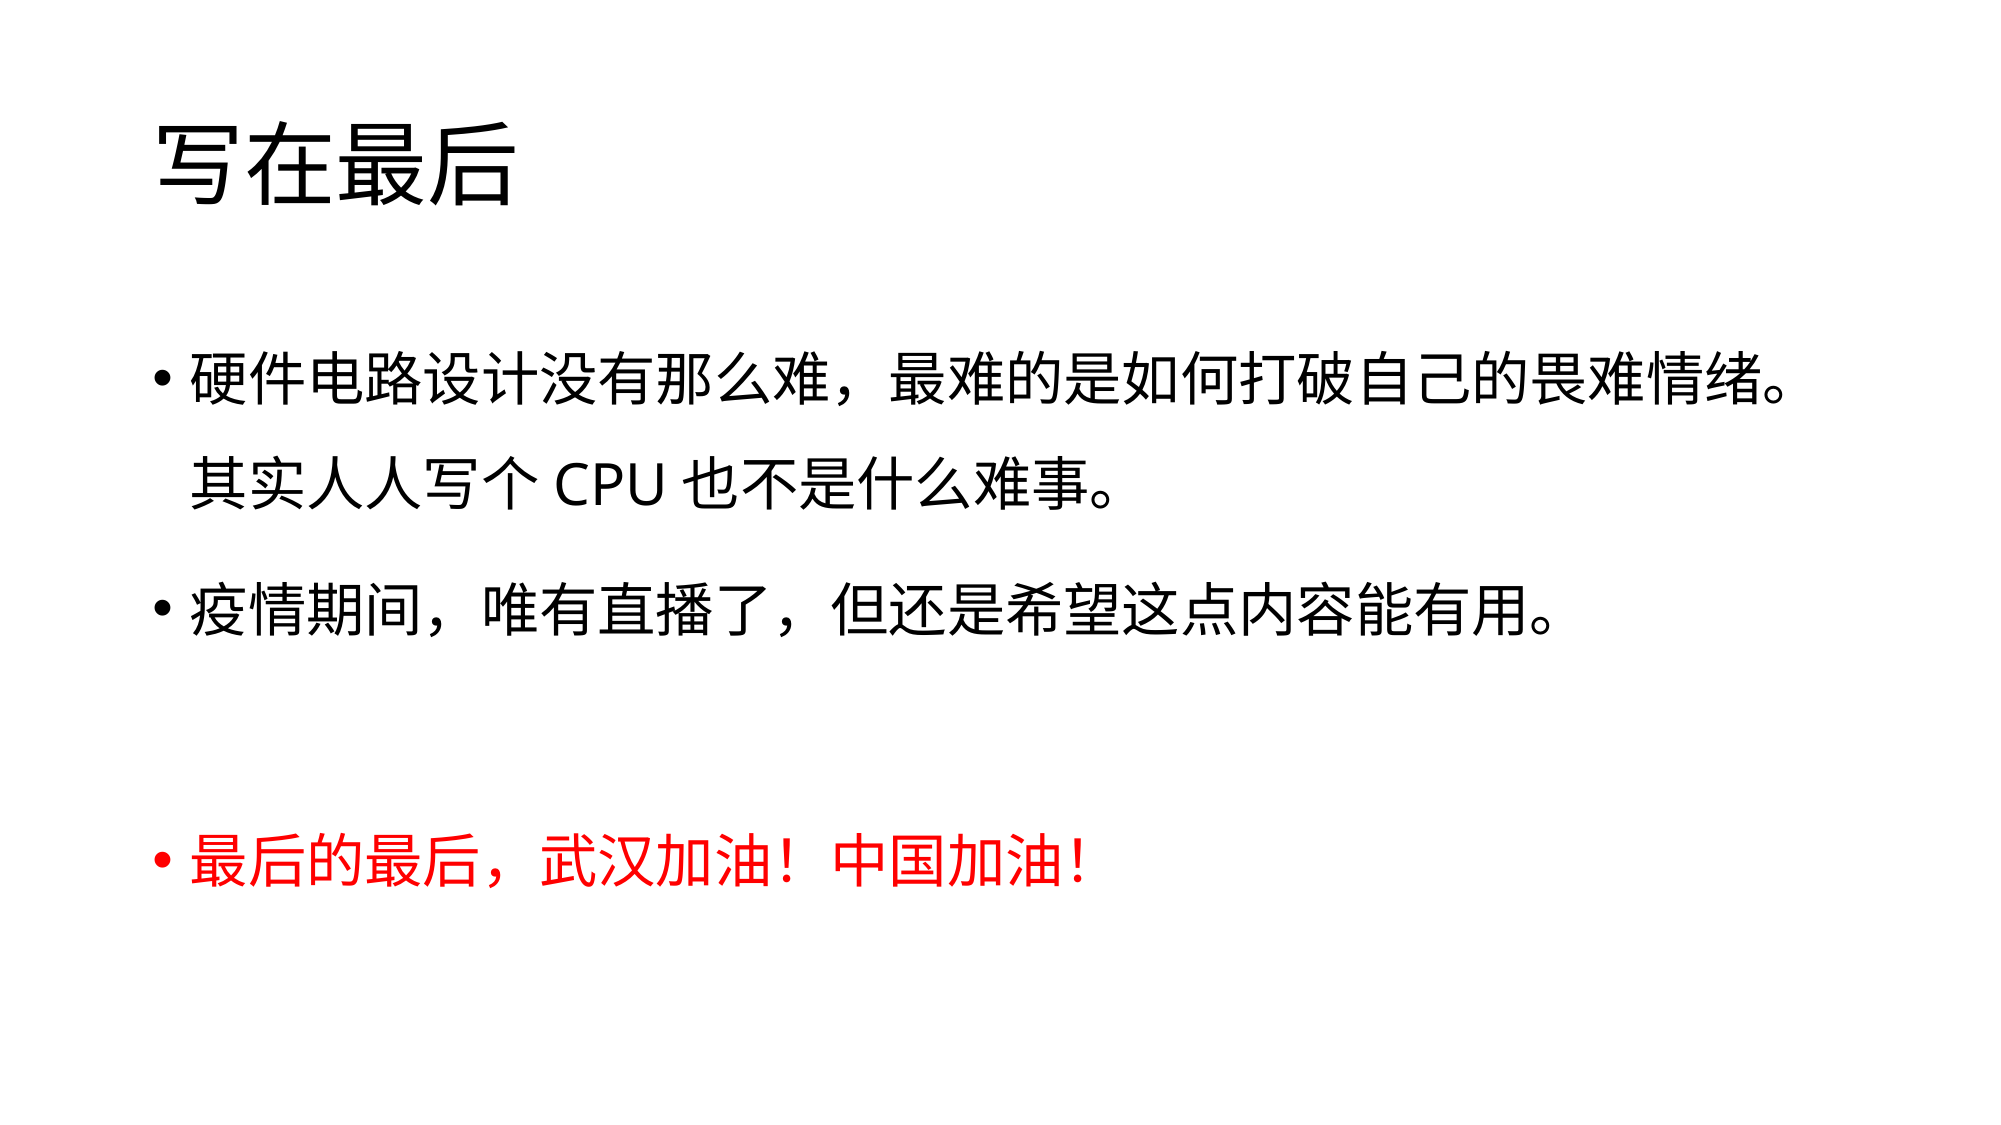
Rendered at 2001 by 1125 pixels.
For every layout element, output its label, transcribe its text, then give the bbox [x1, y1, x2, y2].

list 硬件电路设计没有那么难，最难的是如何打破自己的畏难情绪。其实人人写个CPU也不是什么难事。 疫情期间，唯有直播了，但还是希望这点内容能有用。 最后的最后，武汉加油！中国加油！ [137, 299, 1863, 1014]
title 写在最后 [137, 59, 1863, 278]
